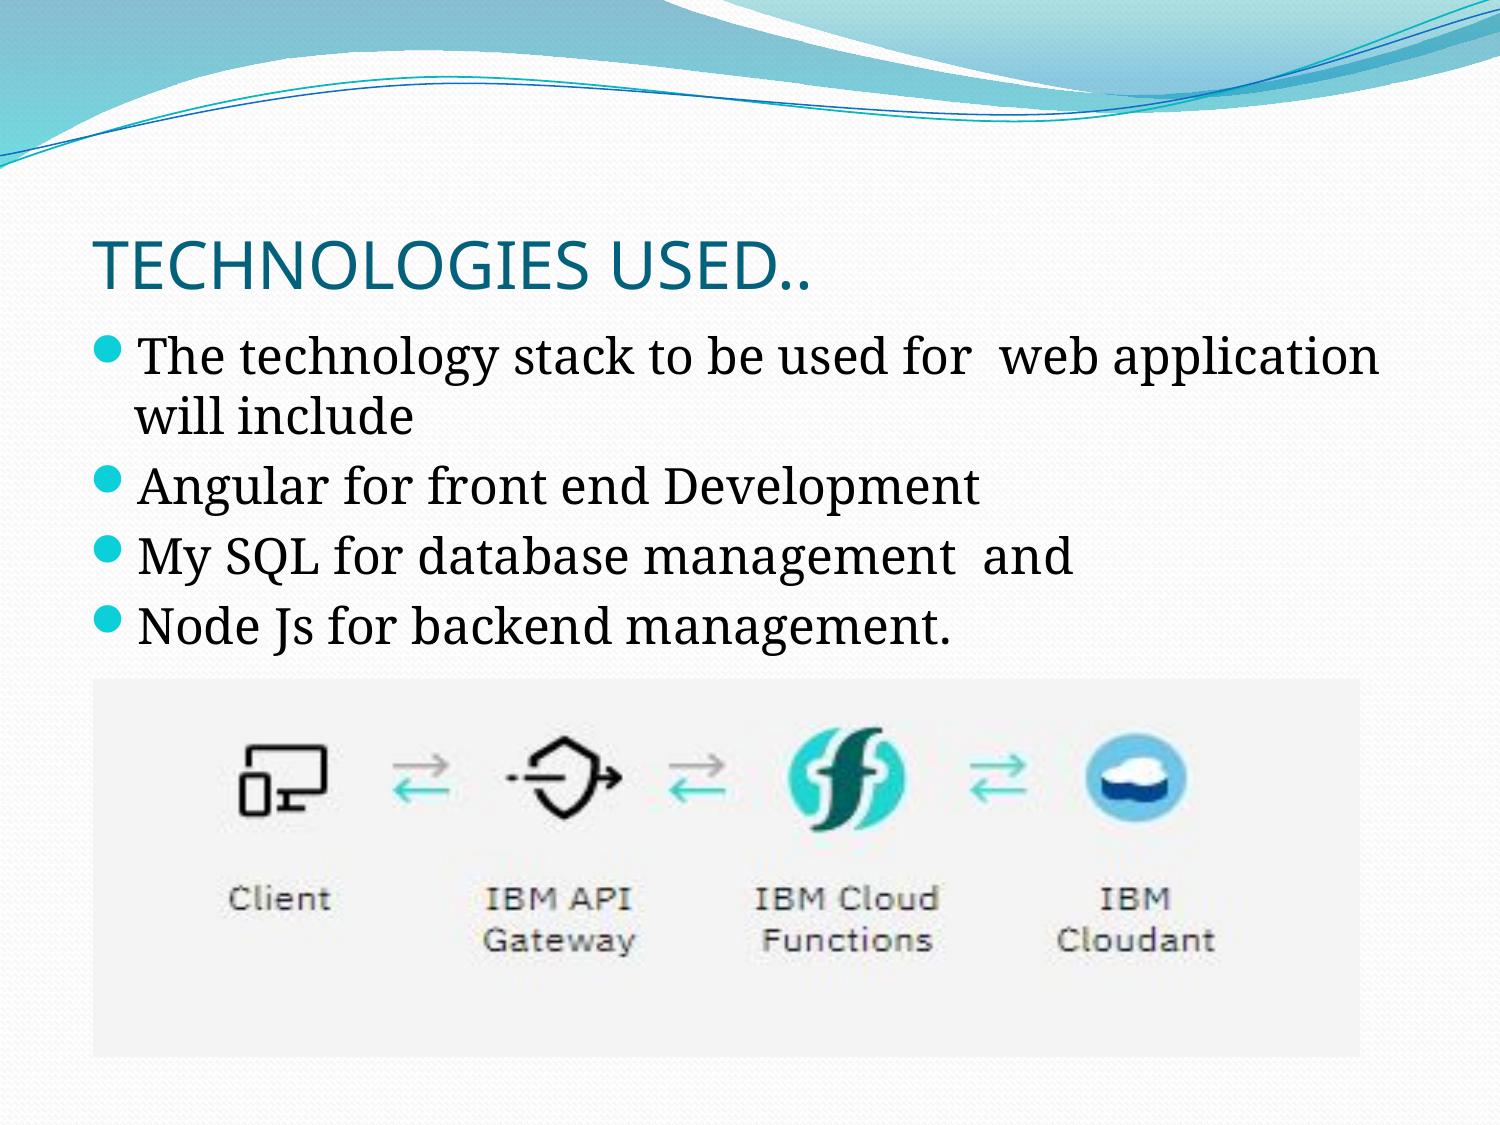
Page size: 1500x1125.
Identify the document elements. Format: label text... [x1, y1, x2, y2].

list The technology stack to be used for web application will include Angular for front end Development My SQL for database management and Node Js for backend management. [75, 317, 1425, 1038]
picture [93, 679, 1360, 1057]
title TECHNOLOGIES USED.. [75, 115, 1425, 303]
